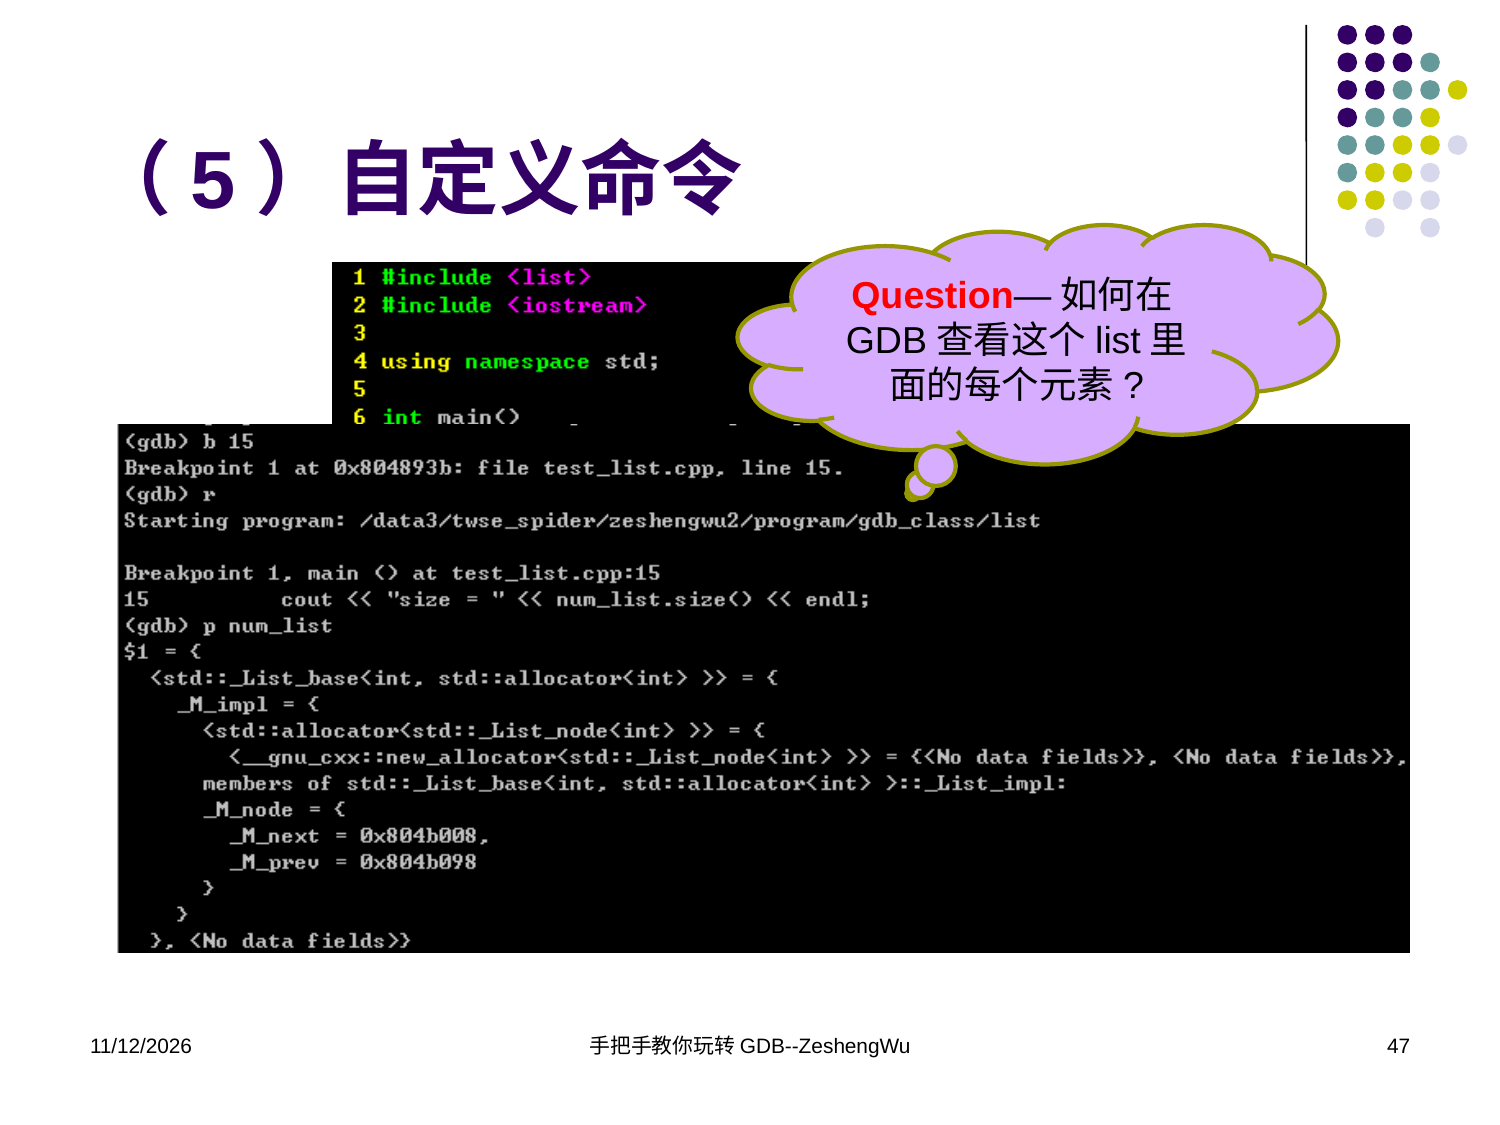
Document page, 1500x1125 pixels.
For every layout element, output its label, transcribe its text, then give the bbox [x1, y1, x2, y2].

slide_number 47 [1074, 1025, 1425, 1100]
text_box Question—如何在GDB查看这个list里面的每个元素? [816, 222, 1341, 423]
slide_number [75, 1025, 425, 1100]
title （5）自定义命令 [75, 20, 1313, 233]
picture [116, 262, 1410, 953]
footer 手把手教你玩转GDB--ZeshengWu [512, 1025, 988, 1100]
